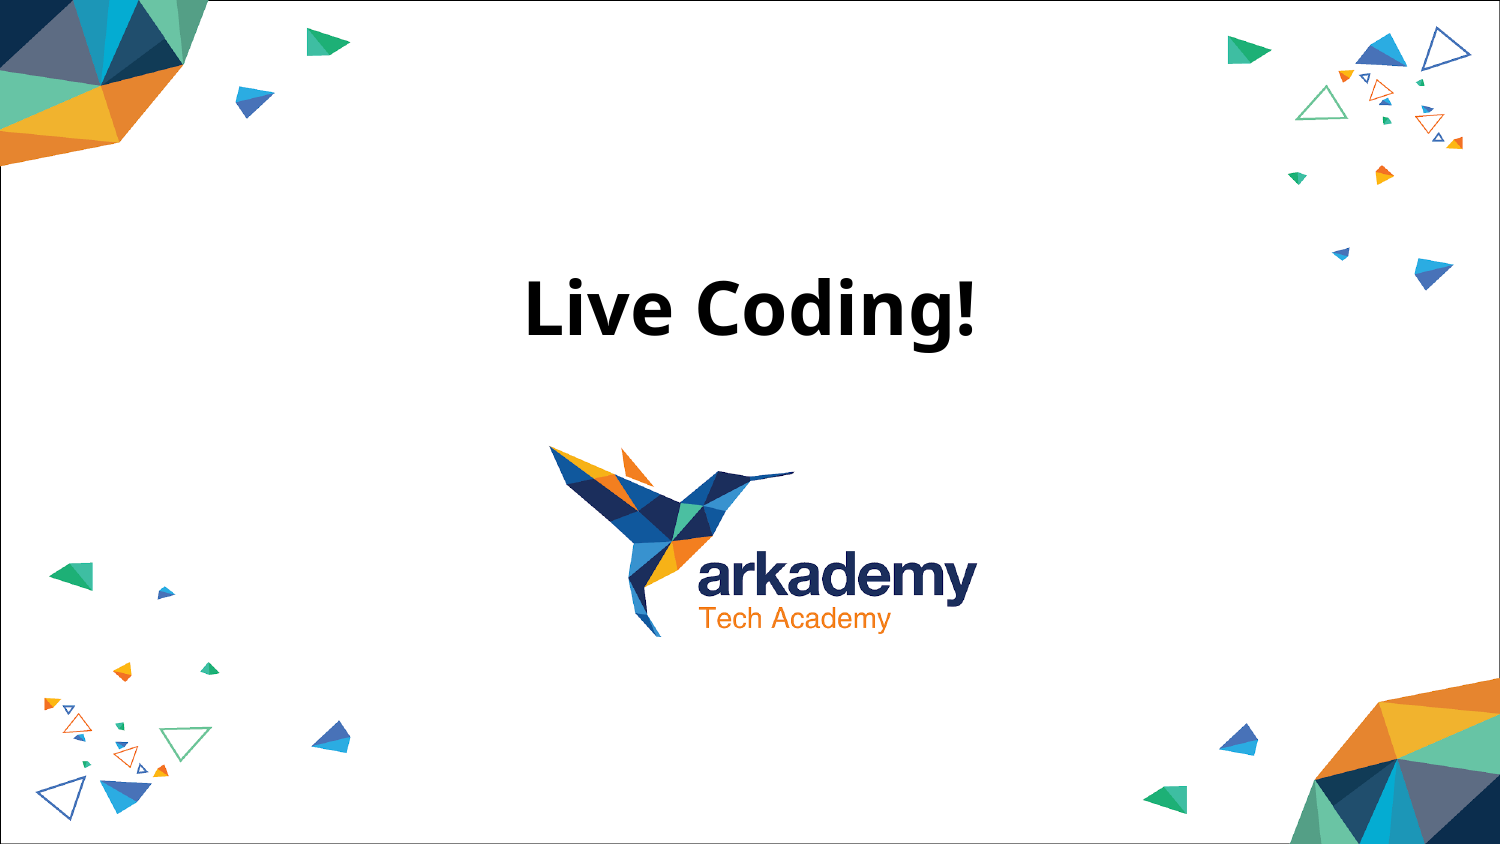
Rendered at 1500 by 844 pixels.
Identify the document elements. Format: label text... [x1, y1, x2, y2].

picture [0, 0, 1500, 844]
title Live Coding! [51, 236, 1449, 375]
